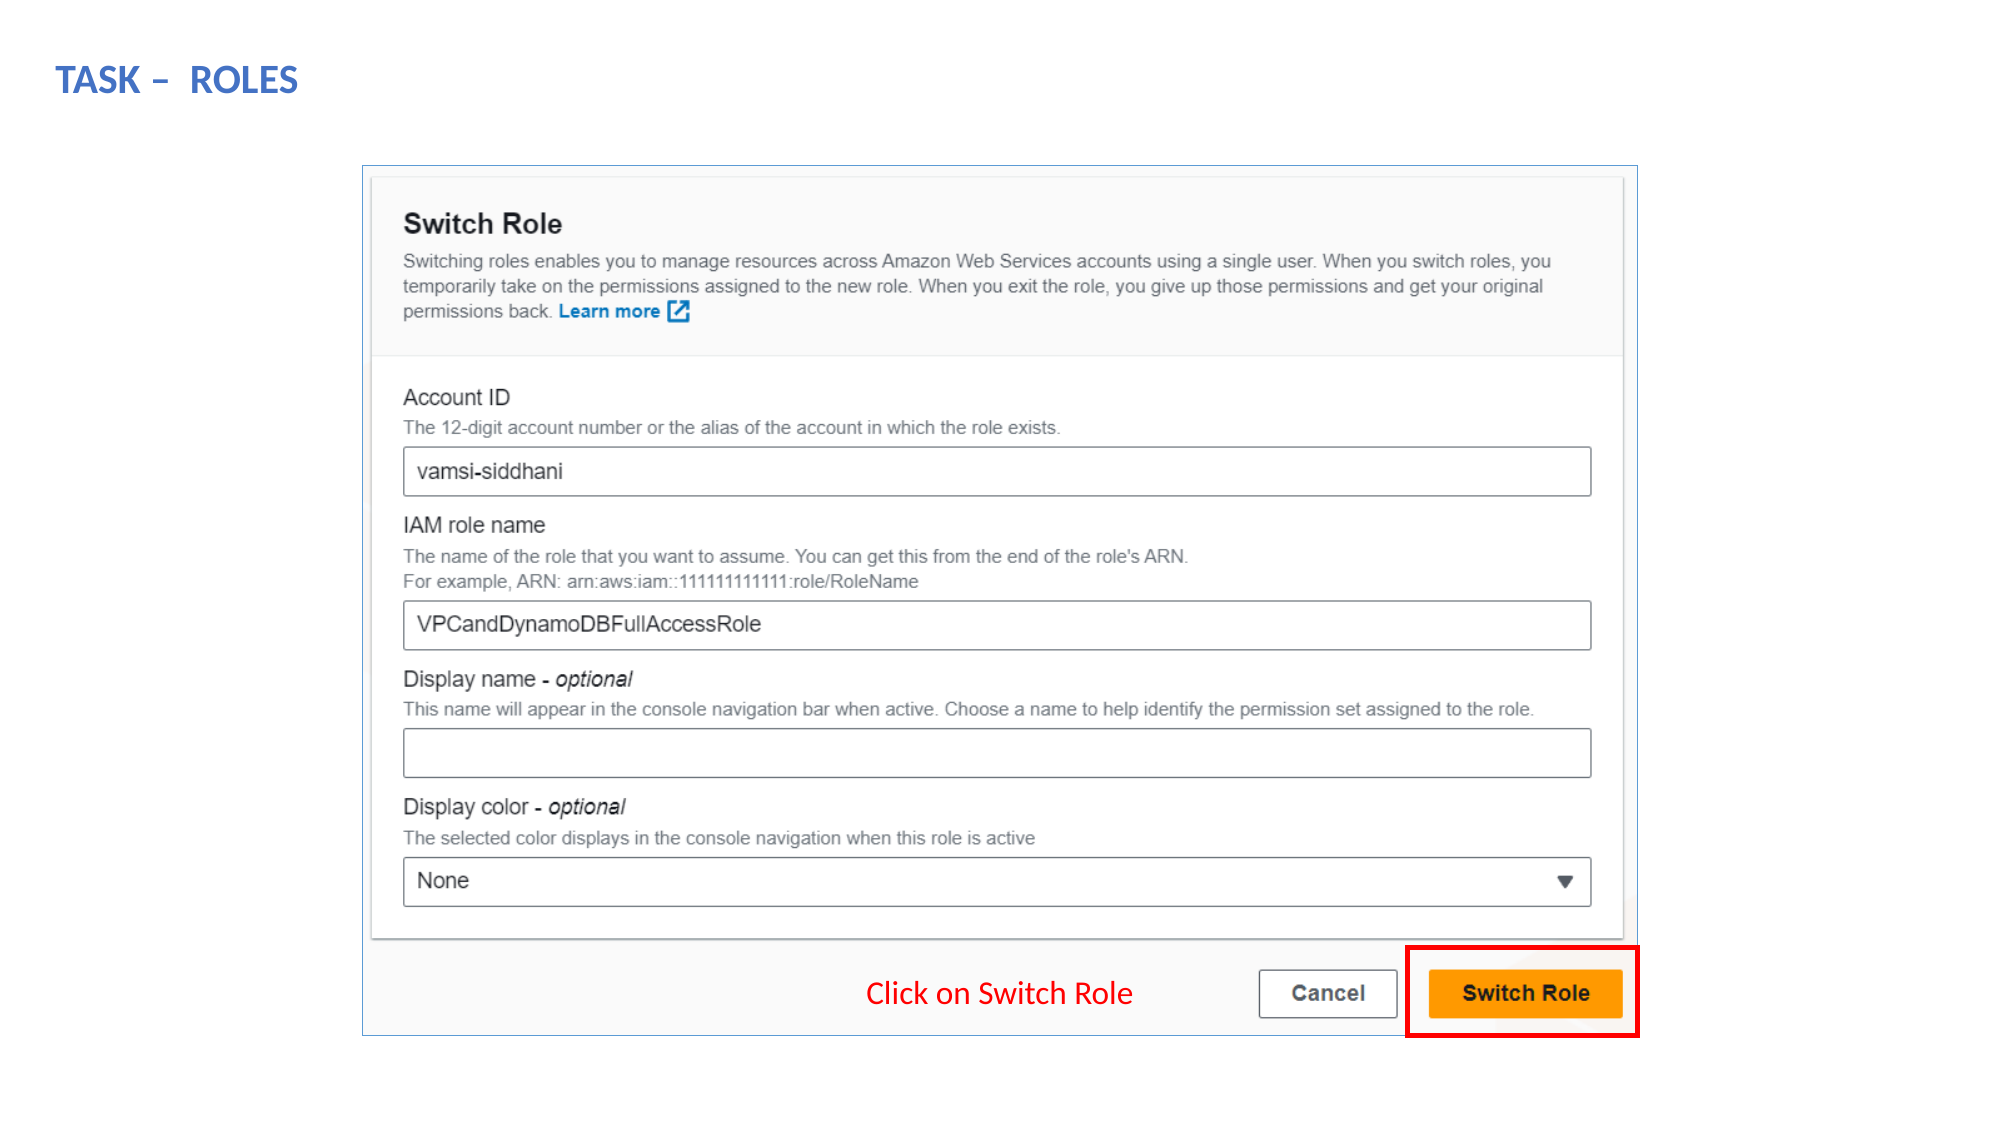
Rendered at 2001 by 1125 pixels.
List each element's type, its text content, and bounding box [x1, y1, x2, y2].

text_box TASK – ROLES [40, 44, 602, 110]
picture [362, 165, 1638, 1036]
